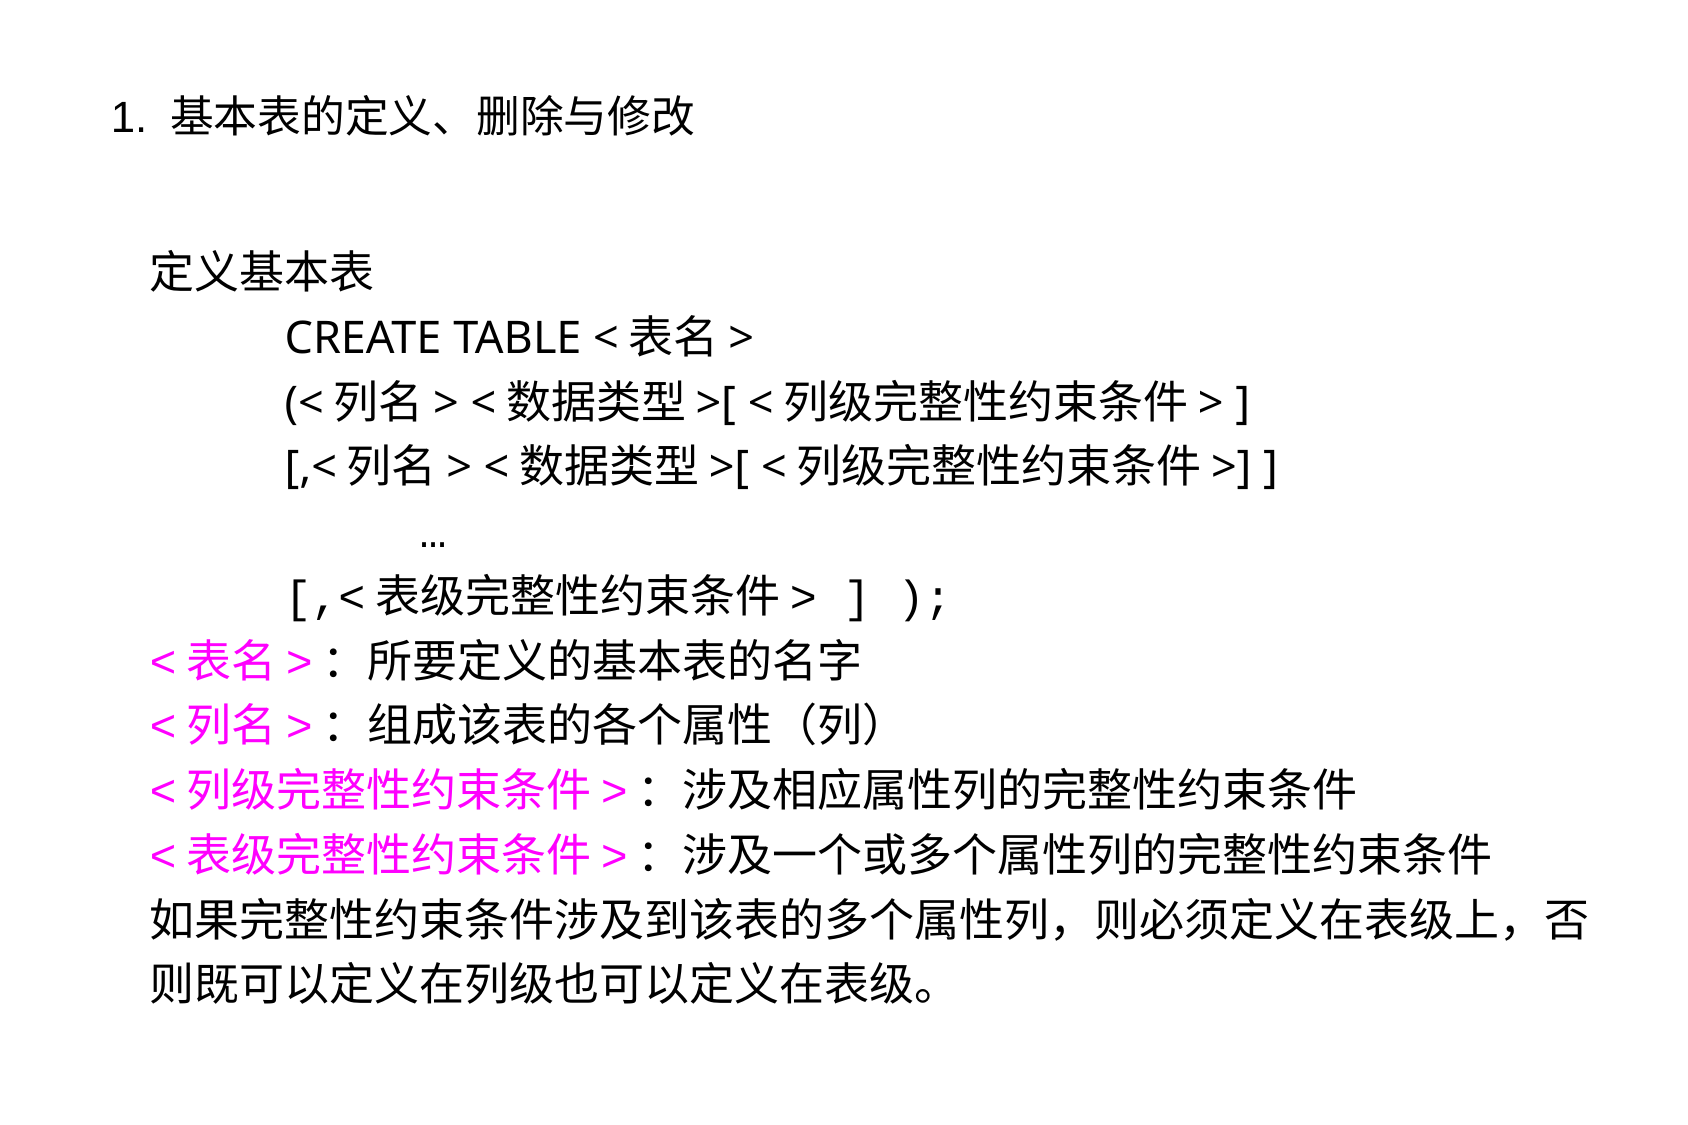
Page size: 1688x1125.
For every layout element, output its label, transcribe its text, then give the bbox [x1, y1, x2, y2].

list 定义基本表 CREATE TABLE <表名> (<列名> <数据类型>[ <列级完整性约束条件> ] [,<列名> <数据类型>[ <列级完整性约束条件>] ] … [,<表级完整性约束条件> ] ); <表名>：所要定义的基本表的名字 <列名>：组成该表的各个属性（列） <列级完整性约束条件>：涉及相应属性列的完整性约束条件 <表级完整性约束条件>：涉及一个或多个属性列的完整性约束条件 如果完整性约束条件涉及到该表的多个属性列，则必须定义在表级上，否则既可以定义在列级也可以定义在表级。 [123, 219, 1624, 1024]
title 1. 基本表的定义、删除与修改 [84, 20, 1604, 209]
